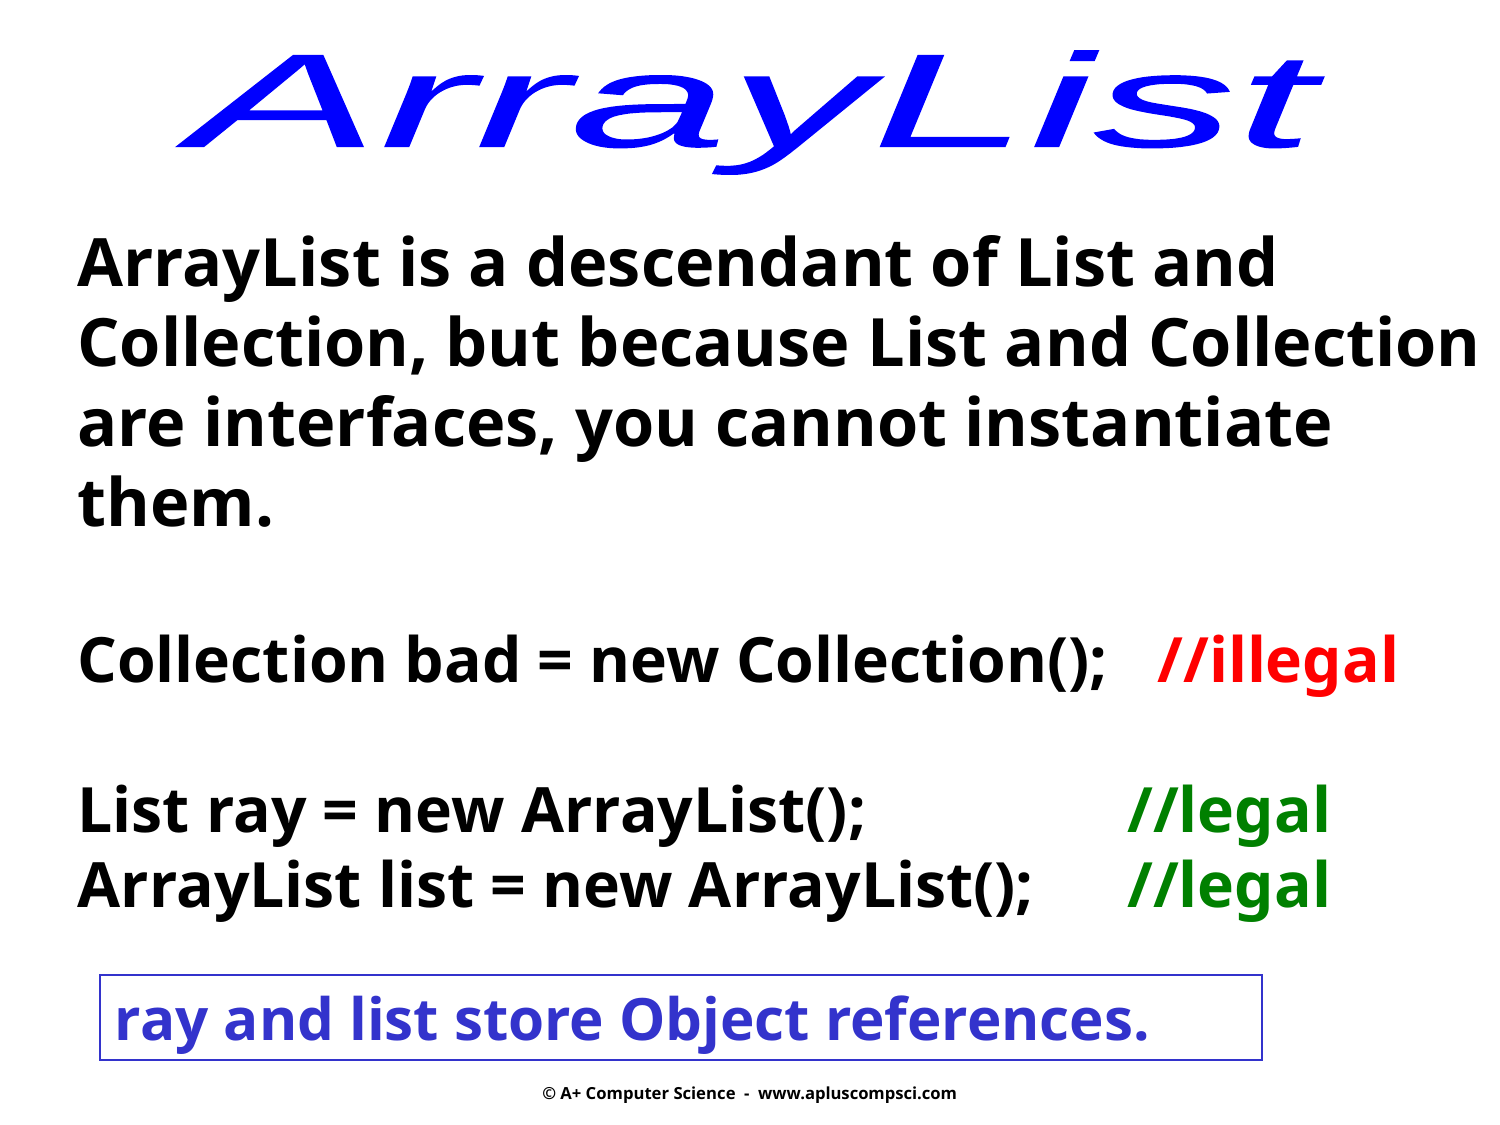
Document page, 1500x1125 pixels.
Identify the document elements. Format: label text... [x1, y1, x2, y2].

text_box © A+ Computer Science - www.apluscompsci.com [512, 1060, 988, 1100]
text_box ray and list store Object references. [99, 975, 1263, 1060]
text_box ArrayList is a descendant of List and Collection, but because List and Collection are interfaces, you cannot instantiate them. Collection bad = new Collection(); //illegal List ray = new ArrayList(); //legal ArrayList list = new ArrayList(); //legal [62, 212, 1500, 927]
